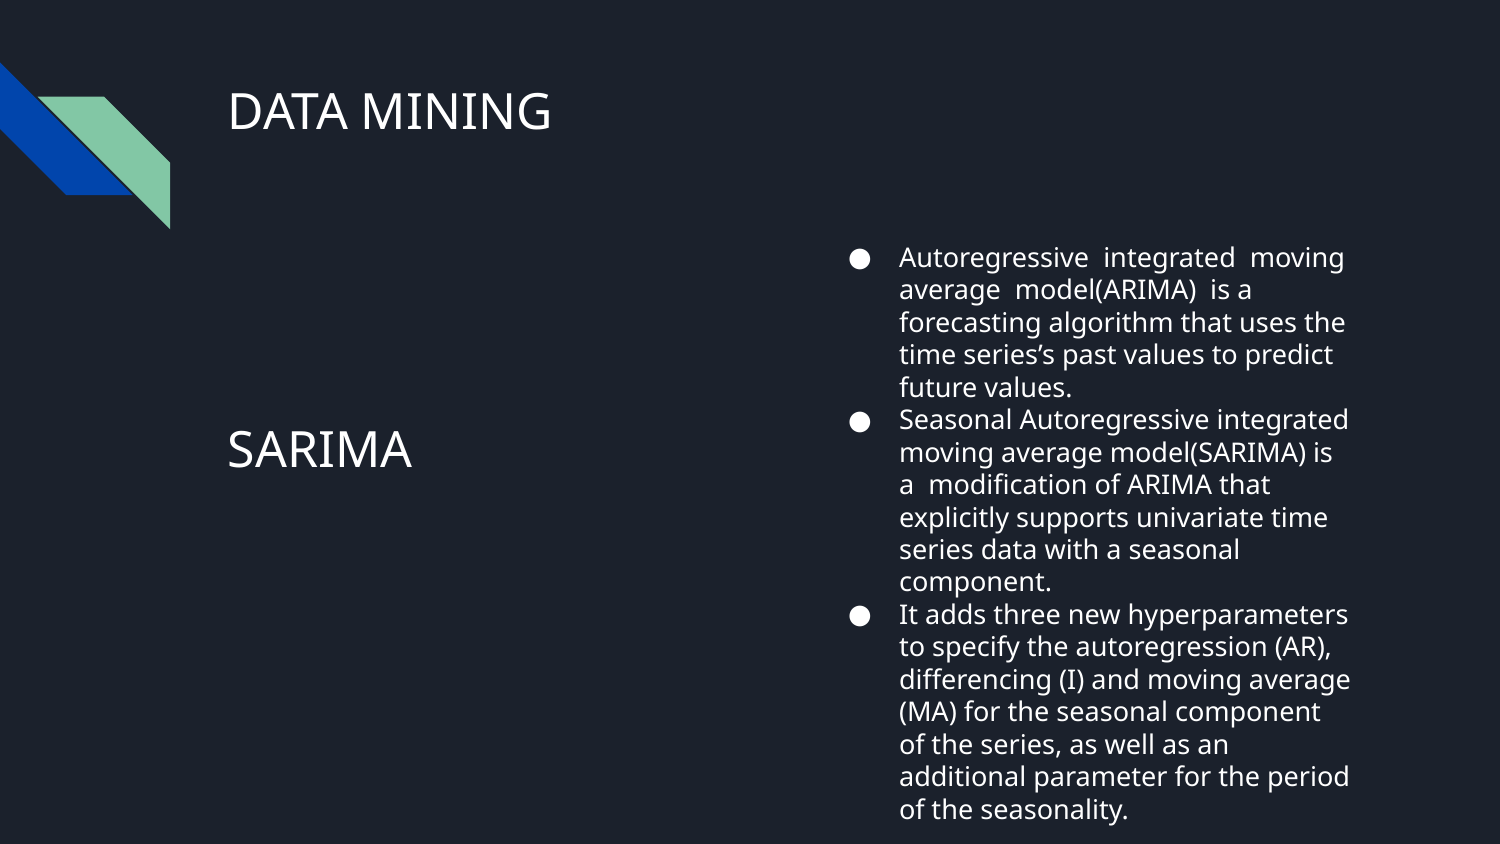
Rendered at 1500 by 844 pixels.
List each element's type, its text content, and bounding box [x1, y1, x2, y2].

title DATA MINING [212, 64, 1368, 215]
list SARIMA [212, 257, 772, 735]
list Autoregressive integrated moving average model(ARIMA) is a forecasting algorithm that uses the time series’s past values to predict future values. Seasonal Autoregressive integrated moving average model(SARIMA) is a modification of ARIMA that explicitly supports univariate time series data with a seasonal component. It adds three new hyperparameters to specify the autoregression (AR), differencing (I) and moving average (MA) for the seasonal component of the series, as well as an additional parameter for the period of the seasonality. [809, 225, 1368, 803]
